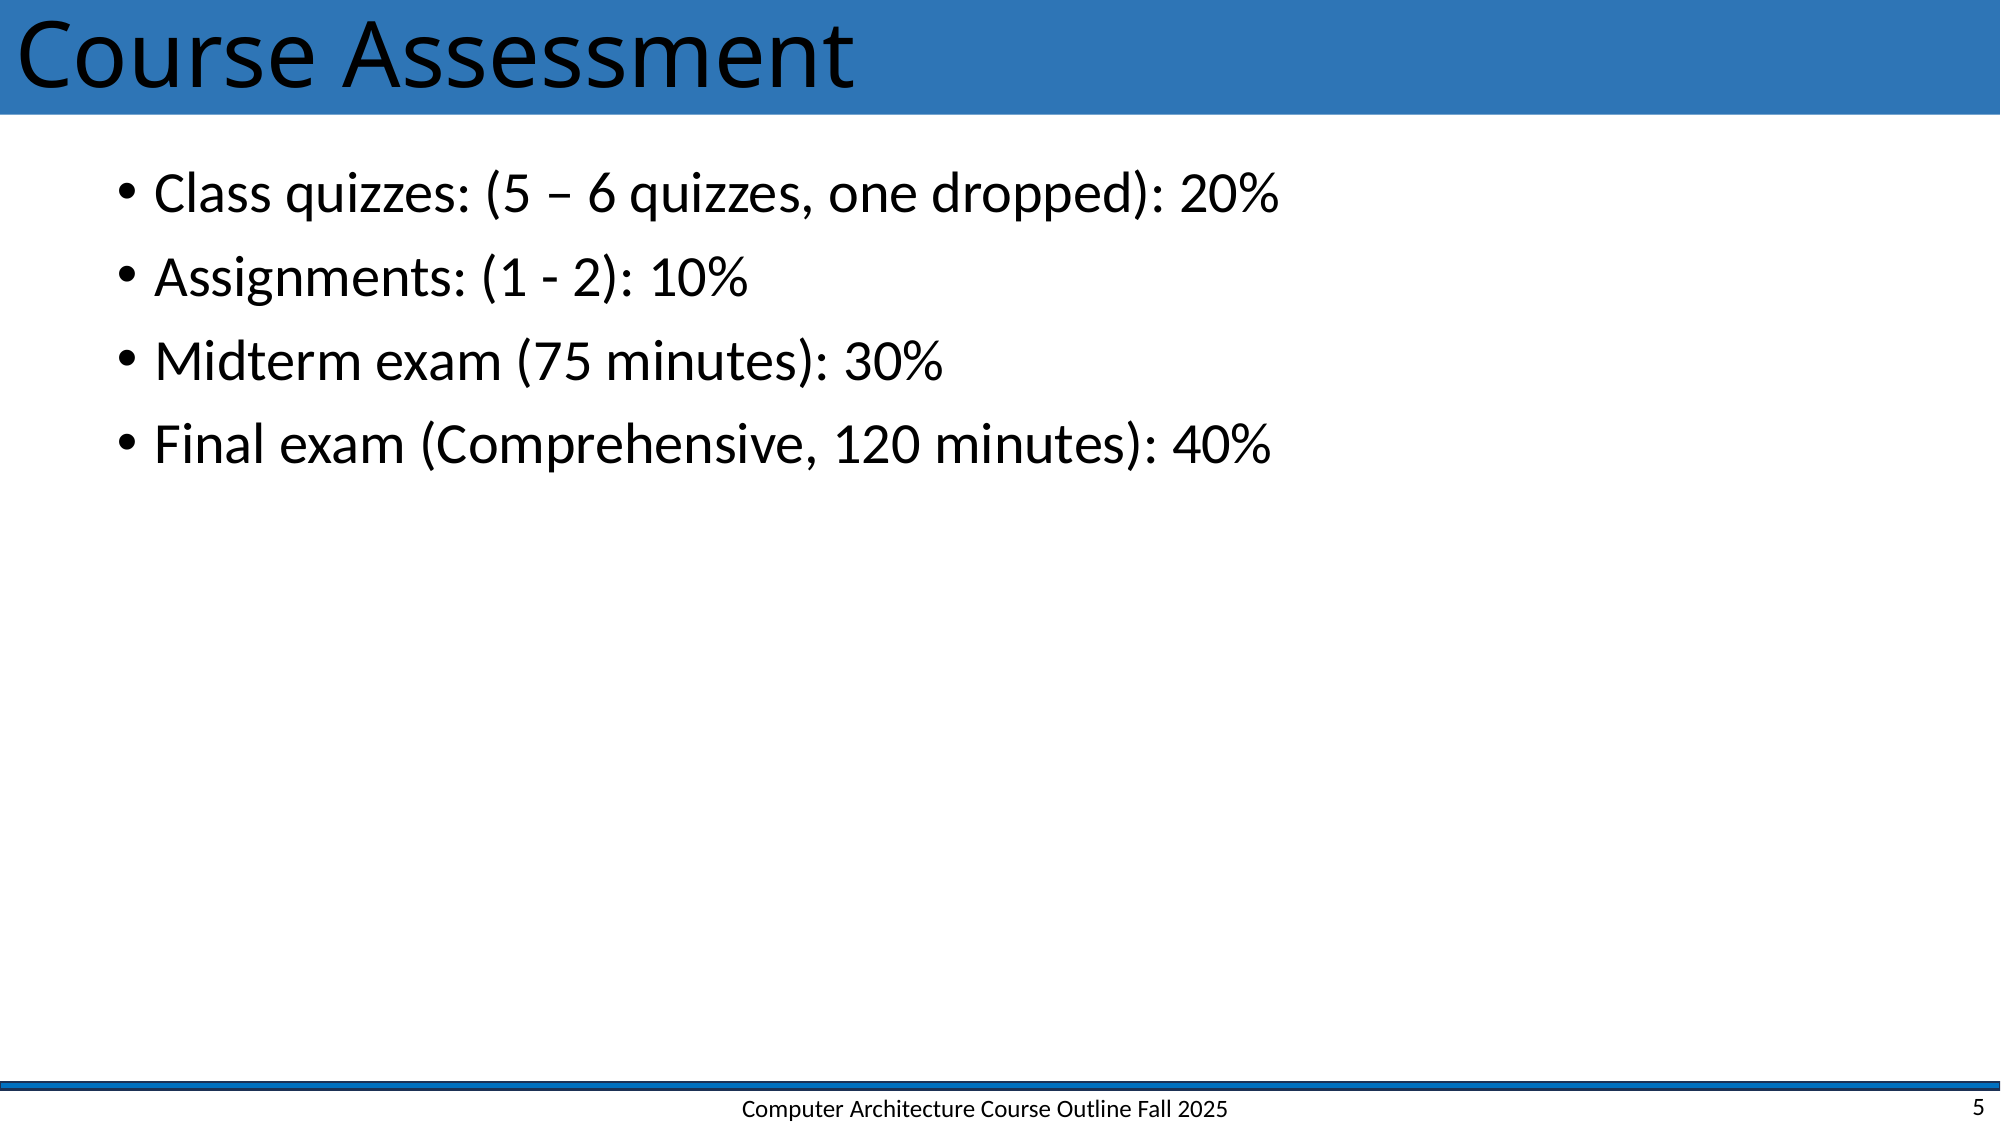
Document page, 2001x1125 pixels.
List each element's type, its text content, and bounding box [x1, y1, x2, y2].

title Course Assessment [0, 0, 2000, 115]
slide_number 5 [1550, 1086, 2000, 1125]
footer Computer Architecture Course Outline Fall 2025 [588, 1086, 1384, 1125]
list Class quizzes: (5 – 6 quizzes, one dropped): 20% Assignments: (1 - 2): 10% Midterm exam (75 minutes): 30% Final exam (Comprehensive, 120 minutes): 40% [101, 154, 1901, 1014]
